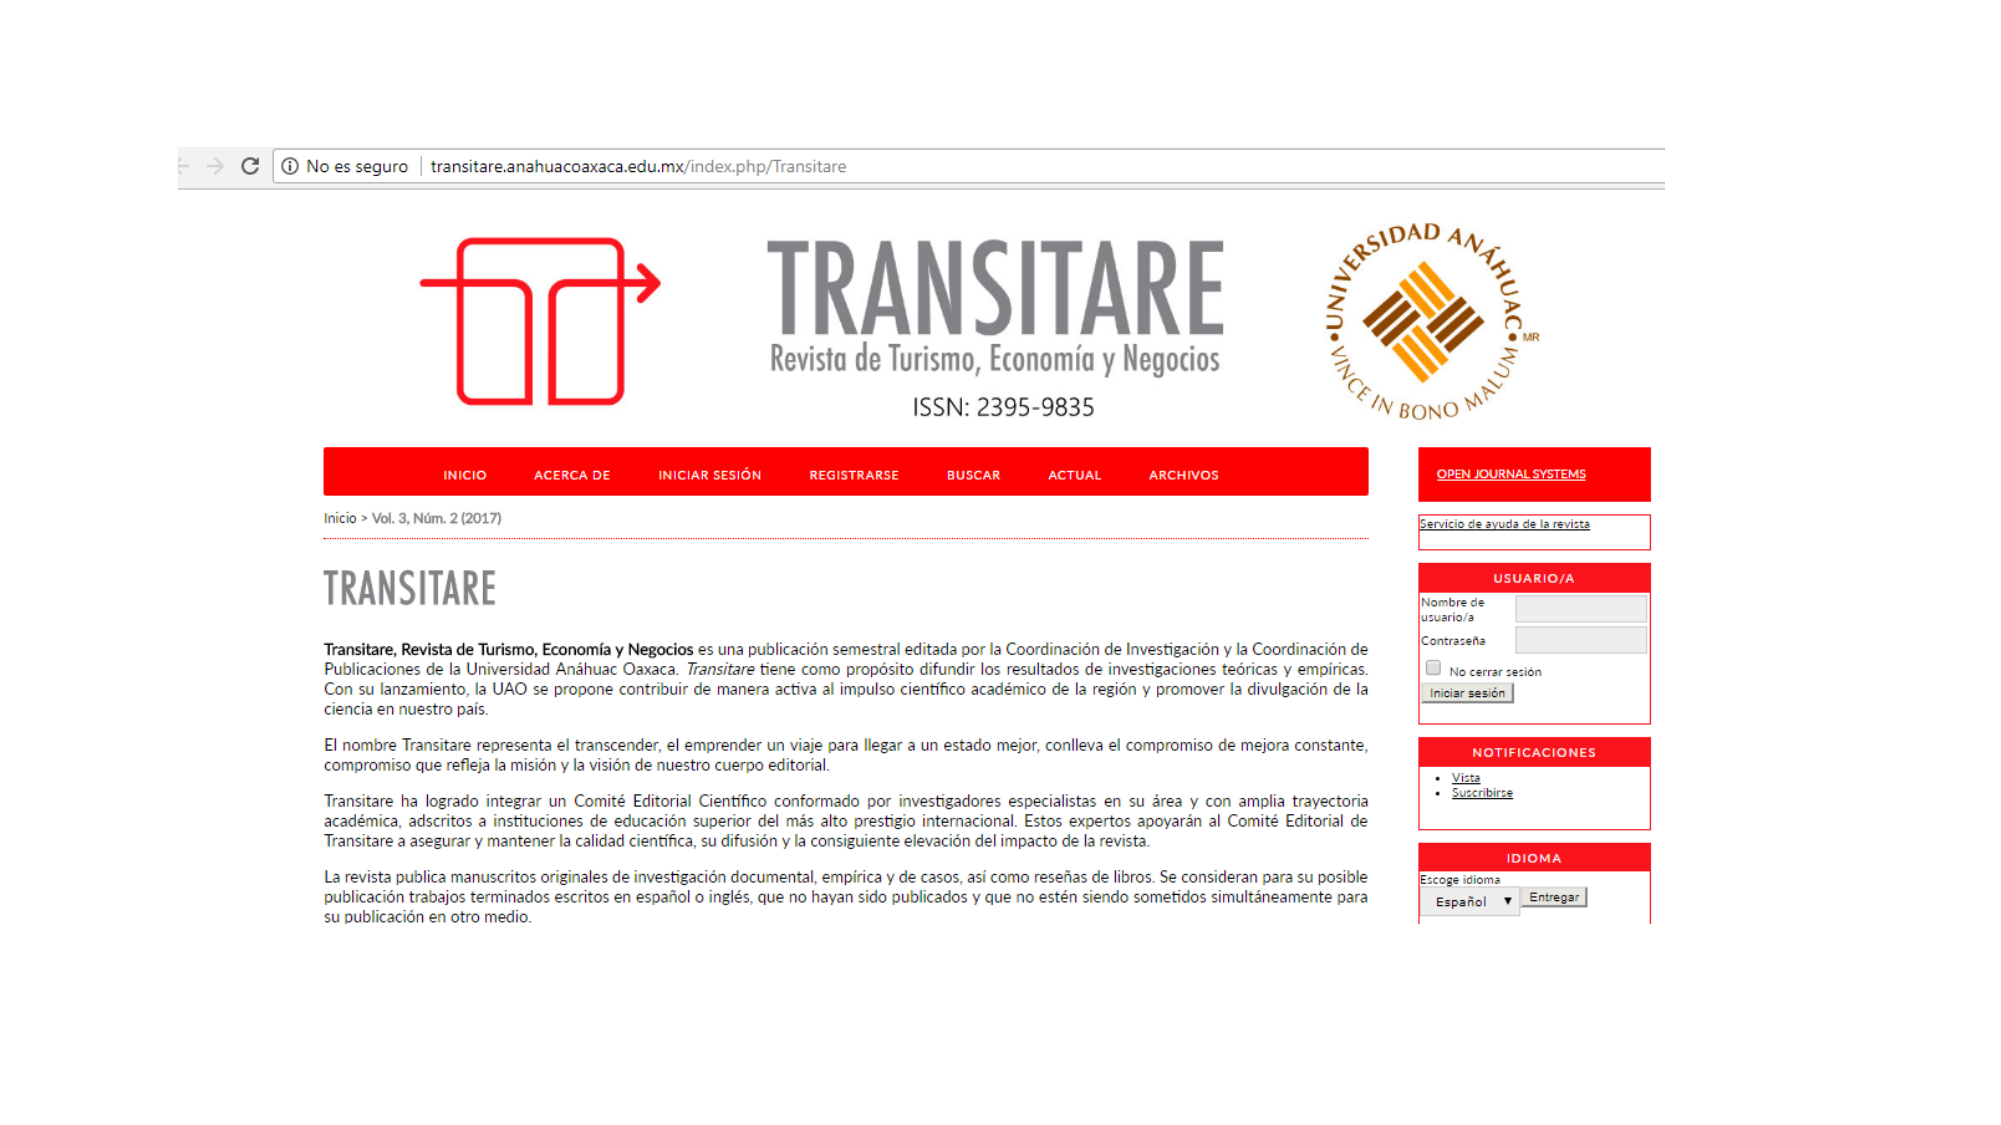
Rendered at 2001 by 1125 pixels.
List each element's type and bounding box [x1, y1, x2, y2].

list [177, 147, 1665, 924]
